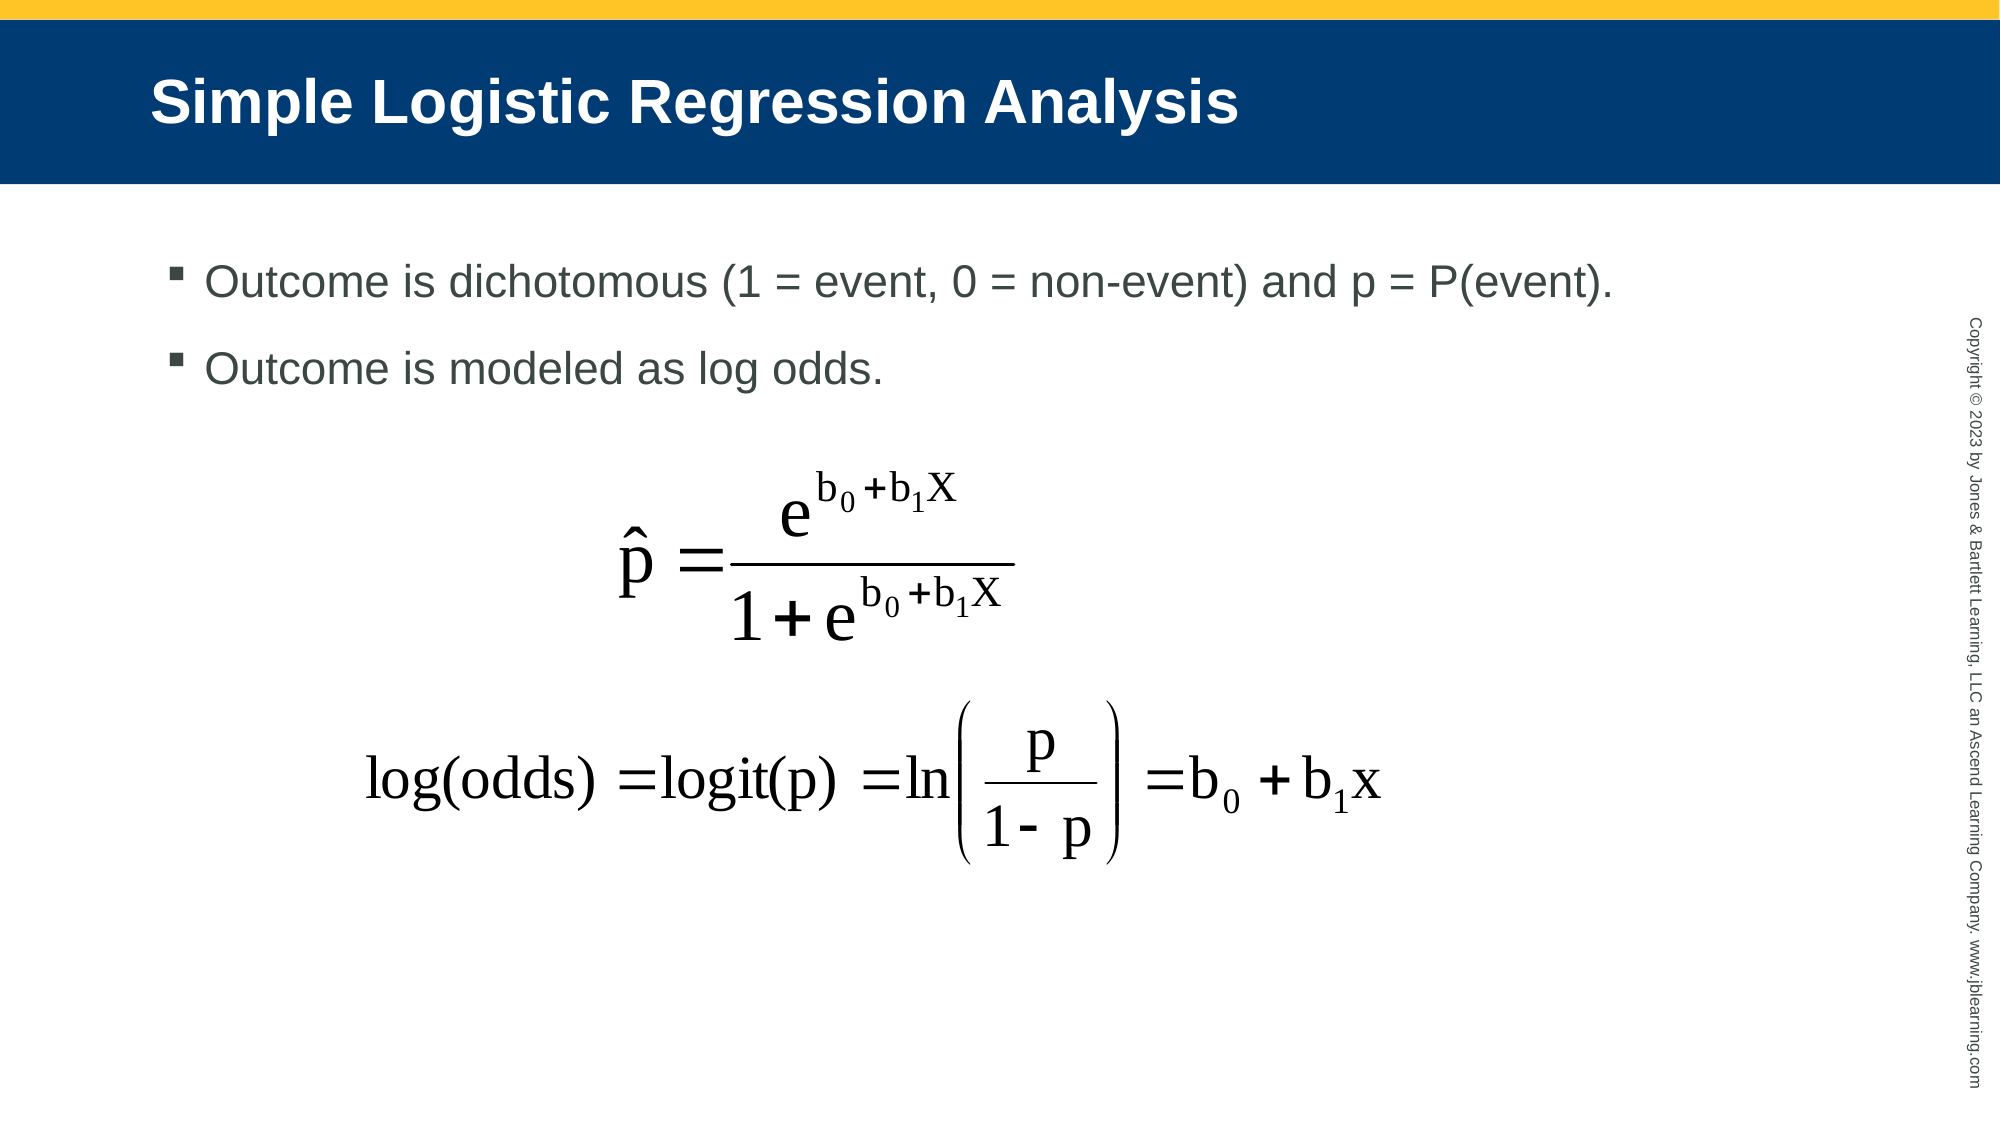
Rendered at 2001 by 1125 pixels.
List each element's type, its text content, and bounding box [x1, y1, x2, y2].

title Simple Logistic Regression Analysis [0, 19, 2000, 185]
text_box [357, 690, 1395, 875]
list Outcome is dichotomous (1 = event, 0 = non-event) and p = P(event). Outcome is modeled as log odds. [151, 244, 1840, 1016]
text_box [607, 453, 1033, 657]
